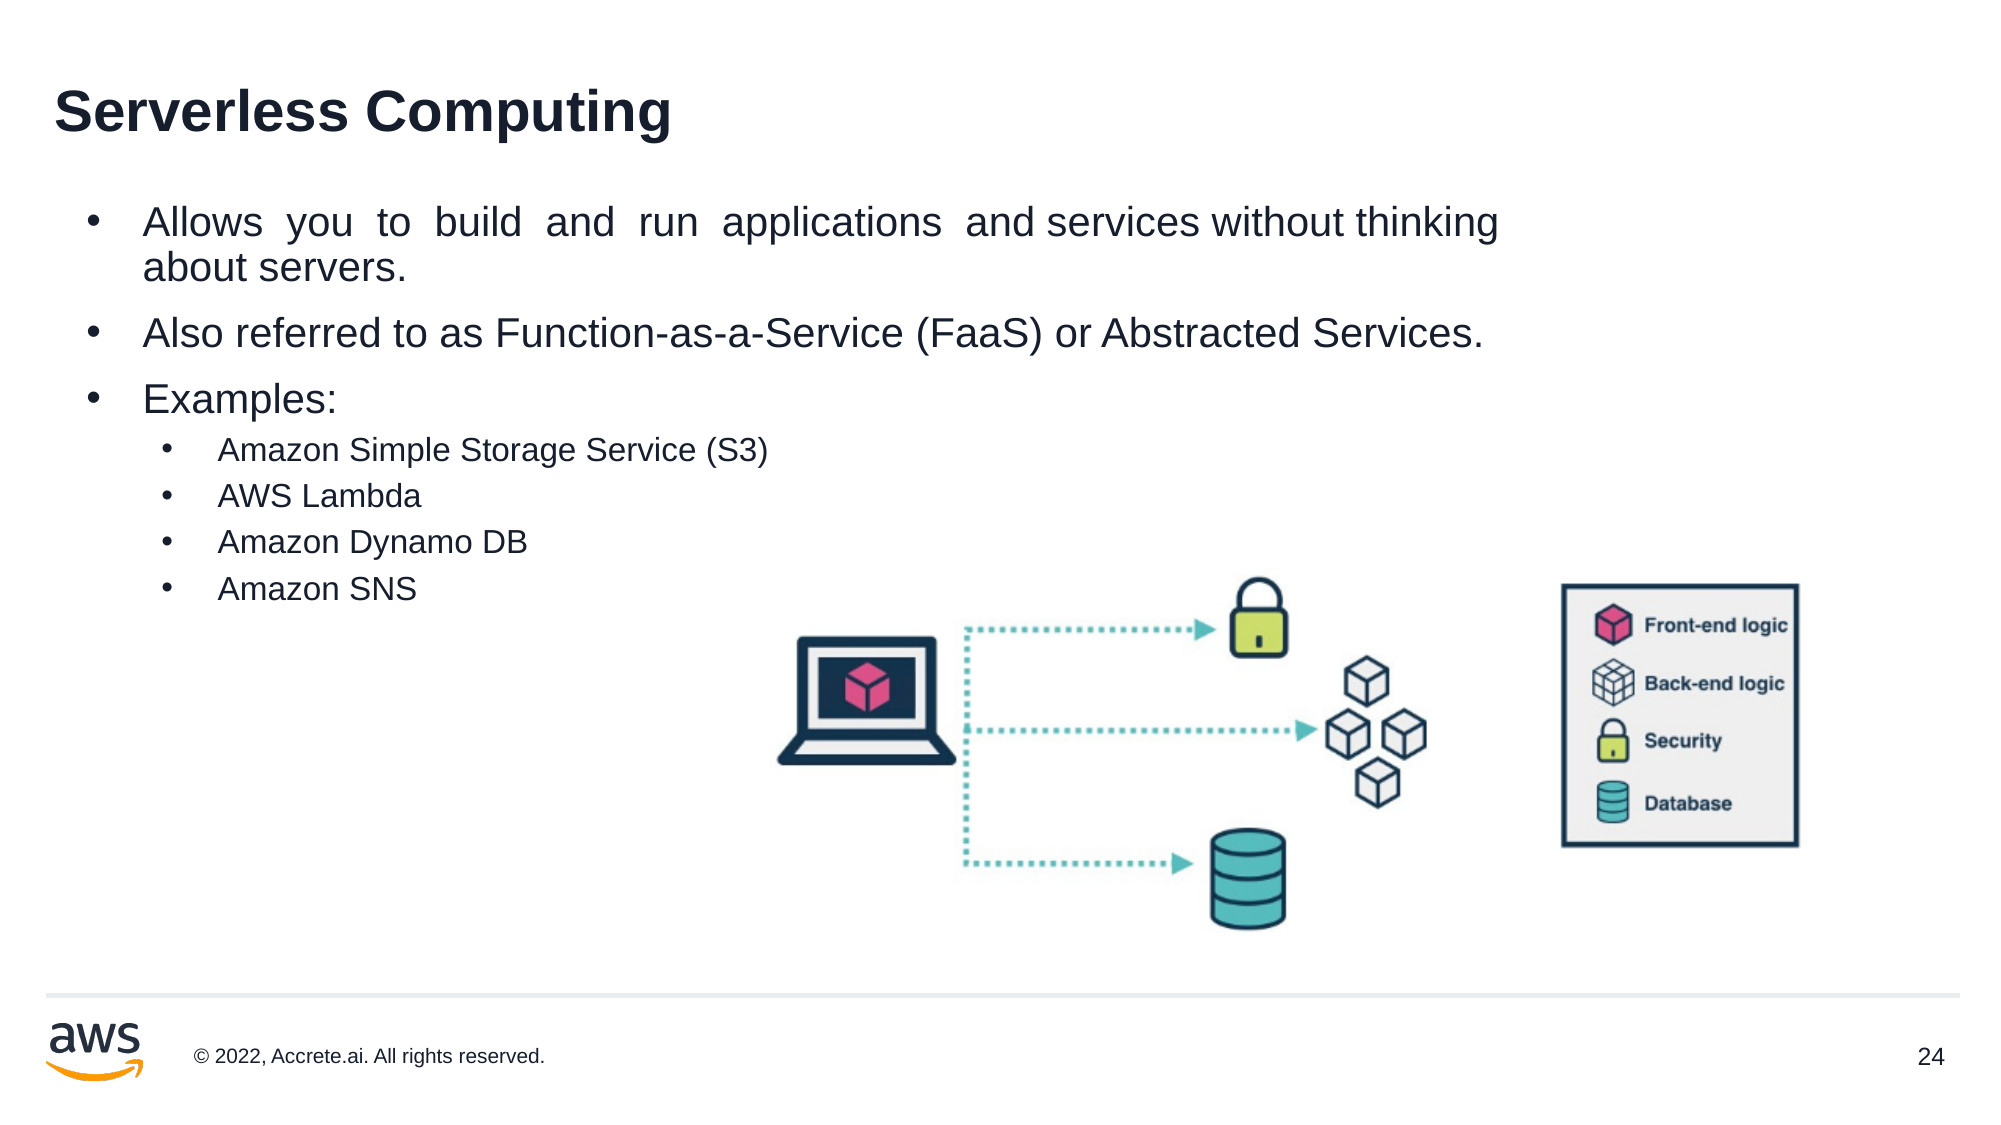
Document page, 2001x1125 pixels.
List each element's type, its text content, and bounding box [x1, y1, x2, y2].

slide_number 24 [1493, 1025, 1961, 1086]
list Allows you to build and run applications and services without thinking about servers. Also referred to as Function-as-a-Service (FaaS) or Abstracted Services. Examples: Amazon Simple Storage Service (S3) AWS Lambda Amazon Dynamo DB Amazon SNS [71, 192, 1594, 969]
picture [46, 1023, 143, 1081]
footer © 2022, Accrete.ai. All rights reserved. [178, 1025, 911, 1086]
title Serverless Computing [39, 59, 1961, 166]
picture [769, 562, 1827, 933]
